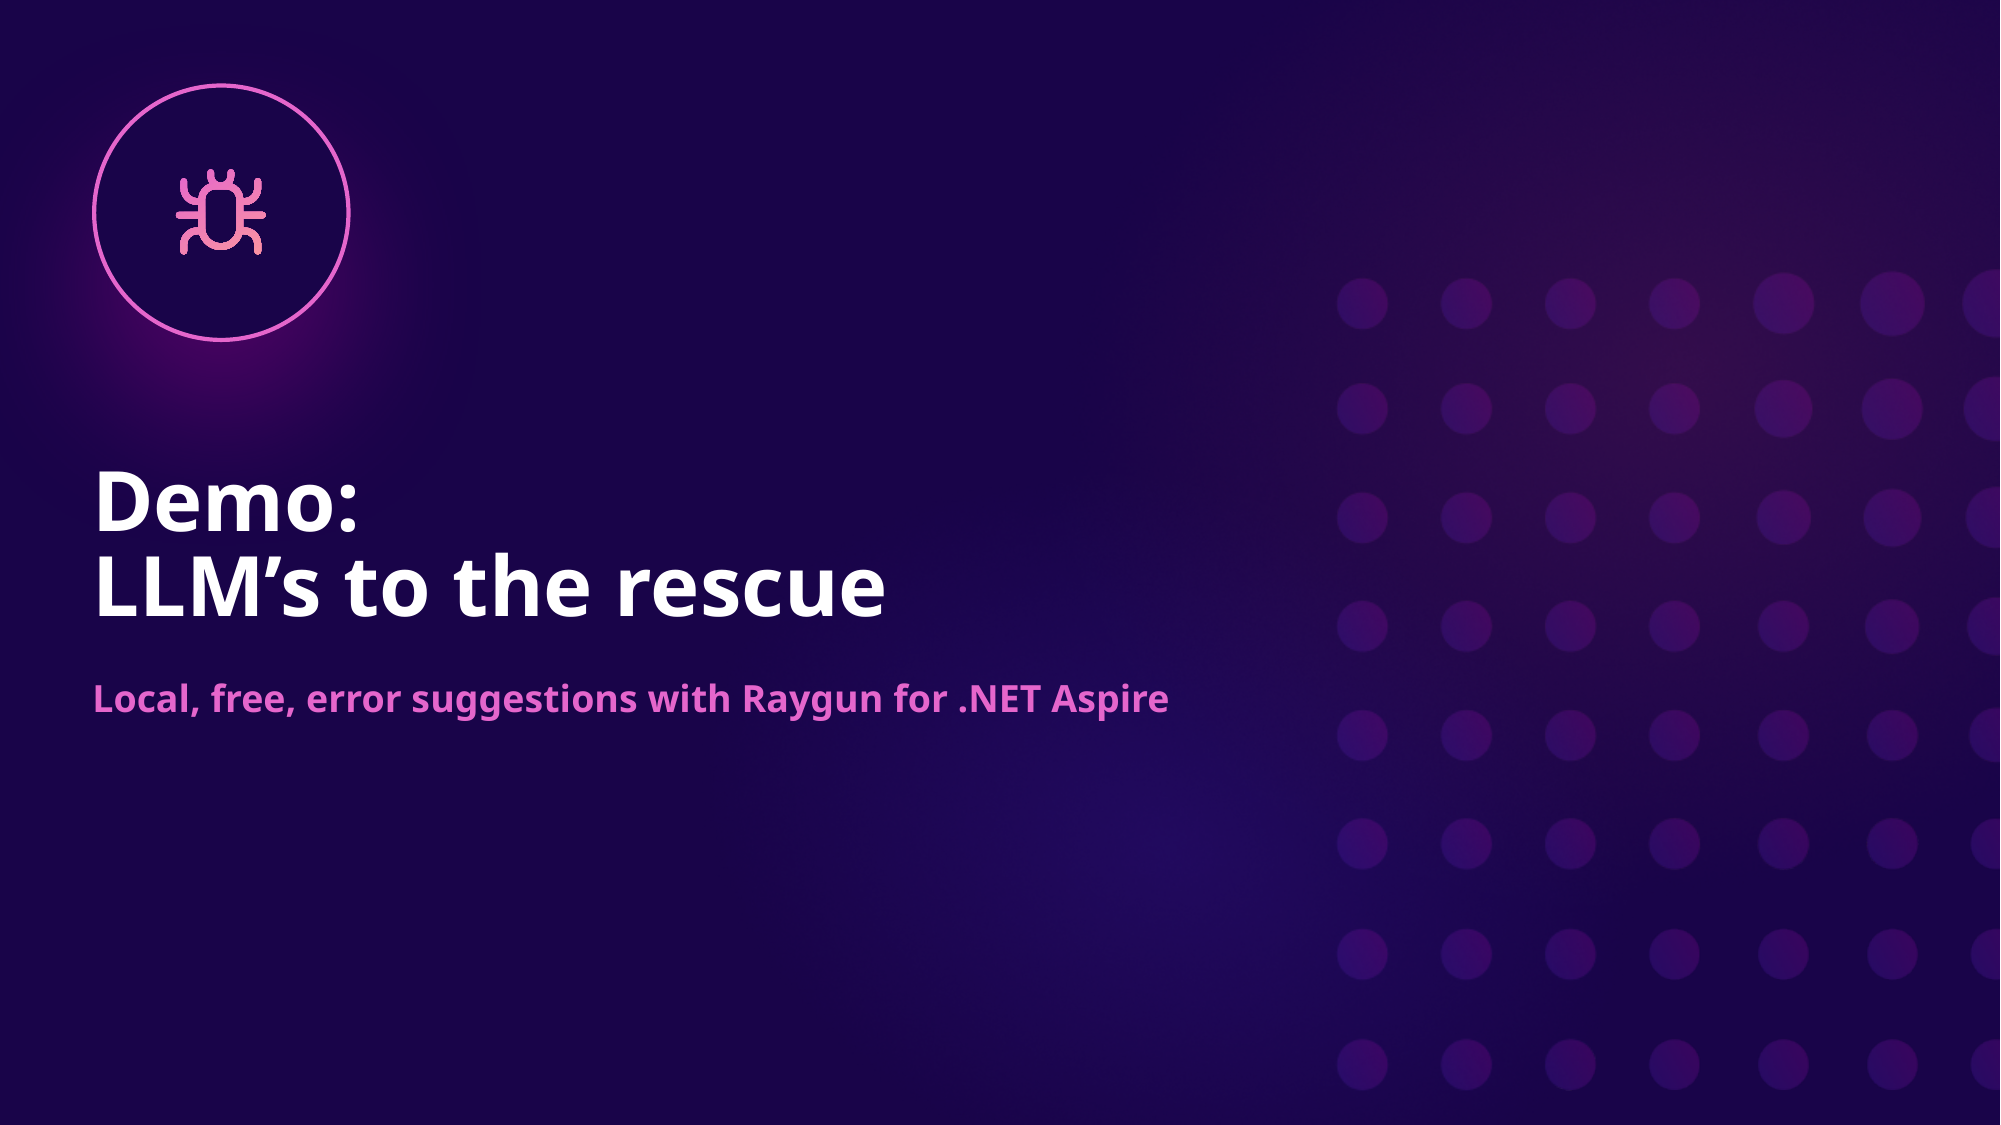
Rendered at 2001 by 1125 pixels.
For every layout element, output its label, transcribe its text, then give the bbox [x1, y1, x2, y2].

text_box [175, 169, 266, 255]
list Local, free, error suggestions with Raygun for .NET Aspire [92, 675, 1183, 767]
picture [538, 0, 2000, 1125]
title Demo: LLM’s to the rescue [92, 463, 987, 636]
